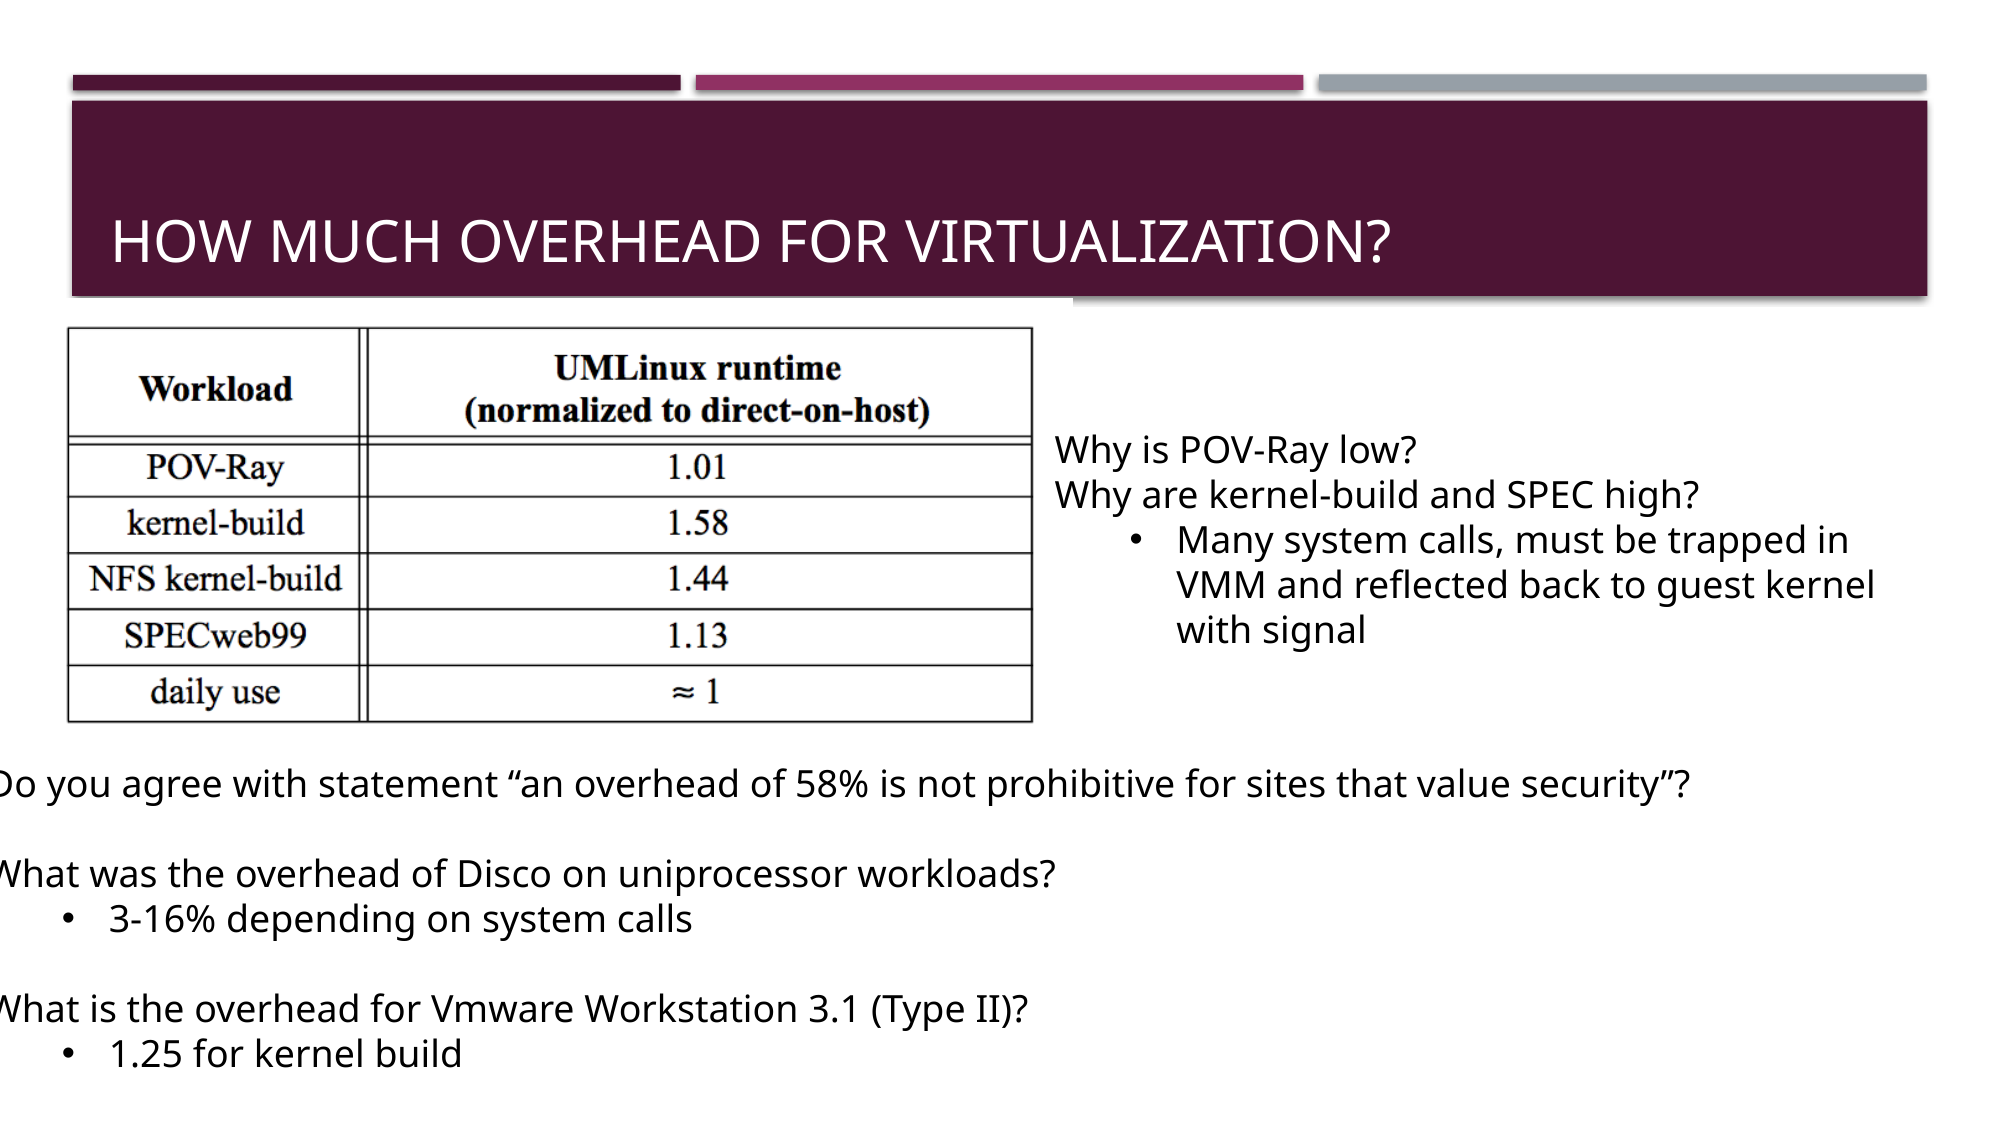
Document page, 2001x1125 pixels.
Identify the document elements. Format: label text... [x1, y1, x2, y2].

title How much overhead for virtualization? [95, 115, 1905, 282]
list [41, 297, 1073, 737]
text_box Why is POV-Ray low? Why are kernel-build and SPEC high? Many system calls, must be trapped in VMM and reflected back to guest kernel with signal [1077, 418, 1958, 659]
text_box Do you agree with statement “an overhead of 58% is not prohibitive for sites that value security”? What was the overhead of Disco on uniprocessor workloads? 3-16% depending on system calls What is the overhead for Vmware Workstation 3.1 (Type II)? 1.25 for kernel build [0, 752, 1708, 1083]
